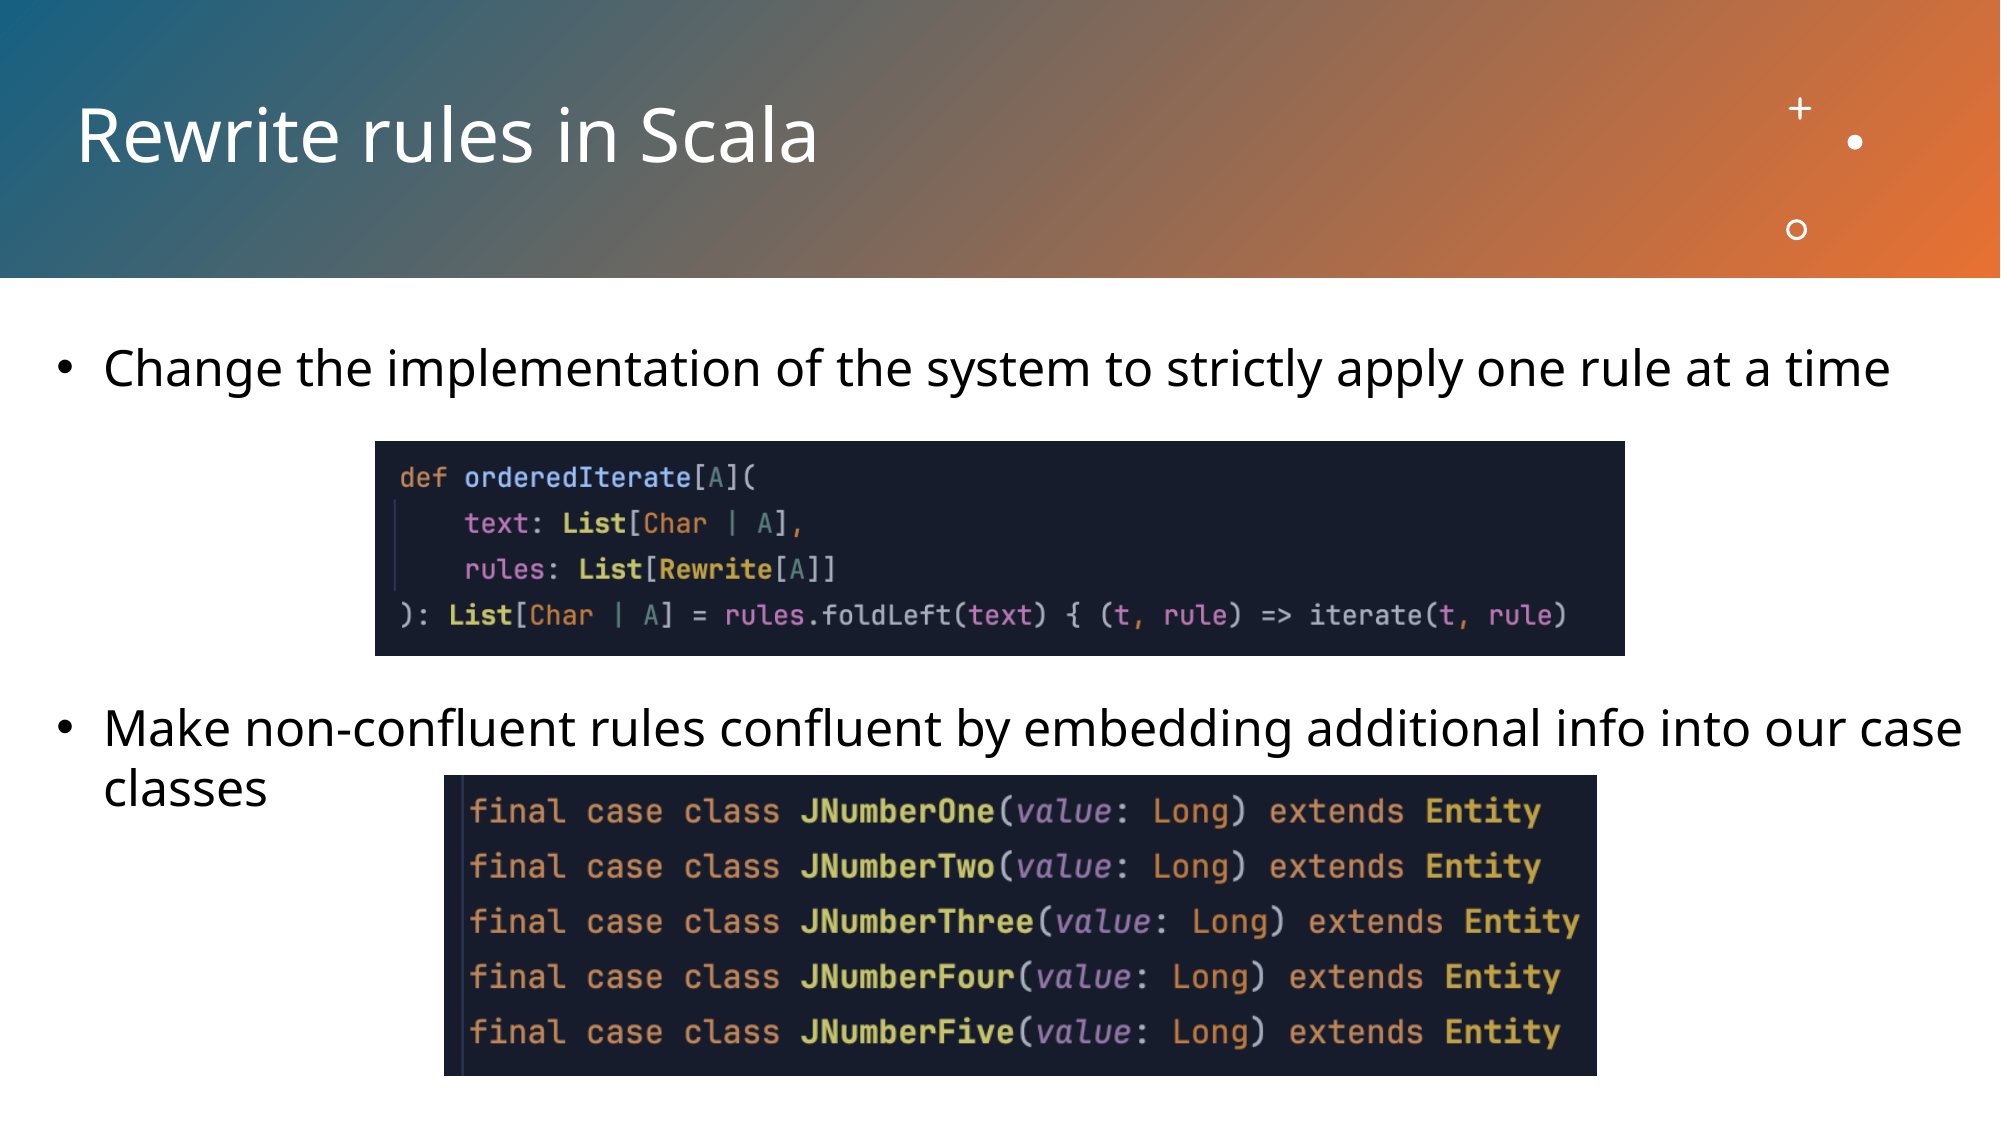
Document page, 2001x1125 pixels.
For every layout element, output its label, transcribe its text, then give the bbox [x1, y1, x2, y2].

picture [374, 440, 1626, 657]
text_box [1788, 97, 1812, 120]
title Rewrite rules in Scala [60, 49, 1750, 228]
text_box [0, 0, 2000, 279]
text_box [1847, 134, 1863, 150]
text_box [1786, 219, 1808, 241]
text_box Change the implementation of the system to strictly apply one rule at a time Make non-confluent rules confluent by embedding additional info into our case classes [41, 328, 2000, 824]
picture [444, 775, 1598, 1077]
